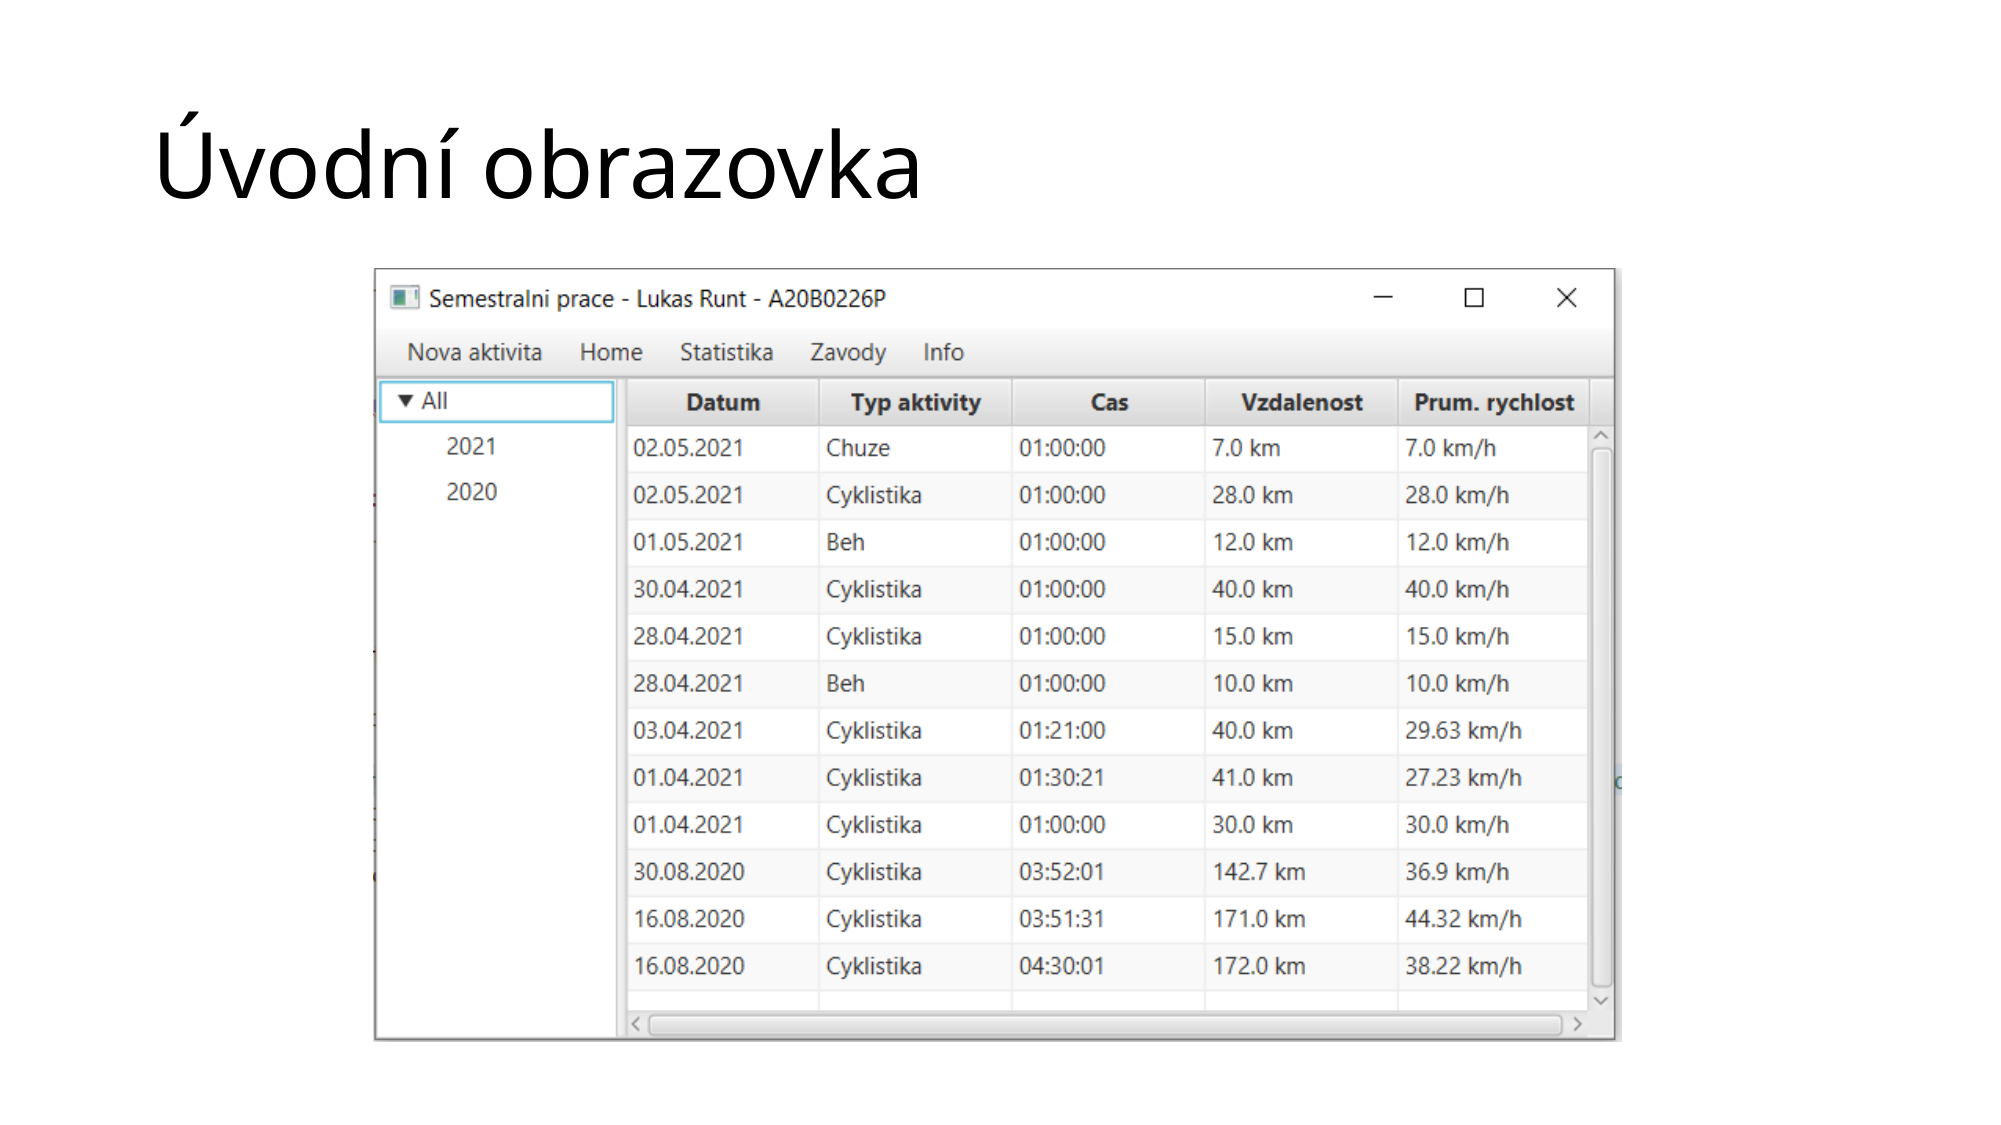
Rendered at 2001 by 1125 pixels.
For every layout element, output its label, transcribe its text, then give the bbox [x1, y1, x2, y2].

title Úvodní obrazovka [137, 59, 1863, 278]
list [373, 268, 1622, 1042]
